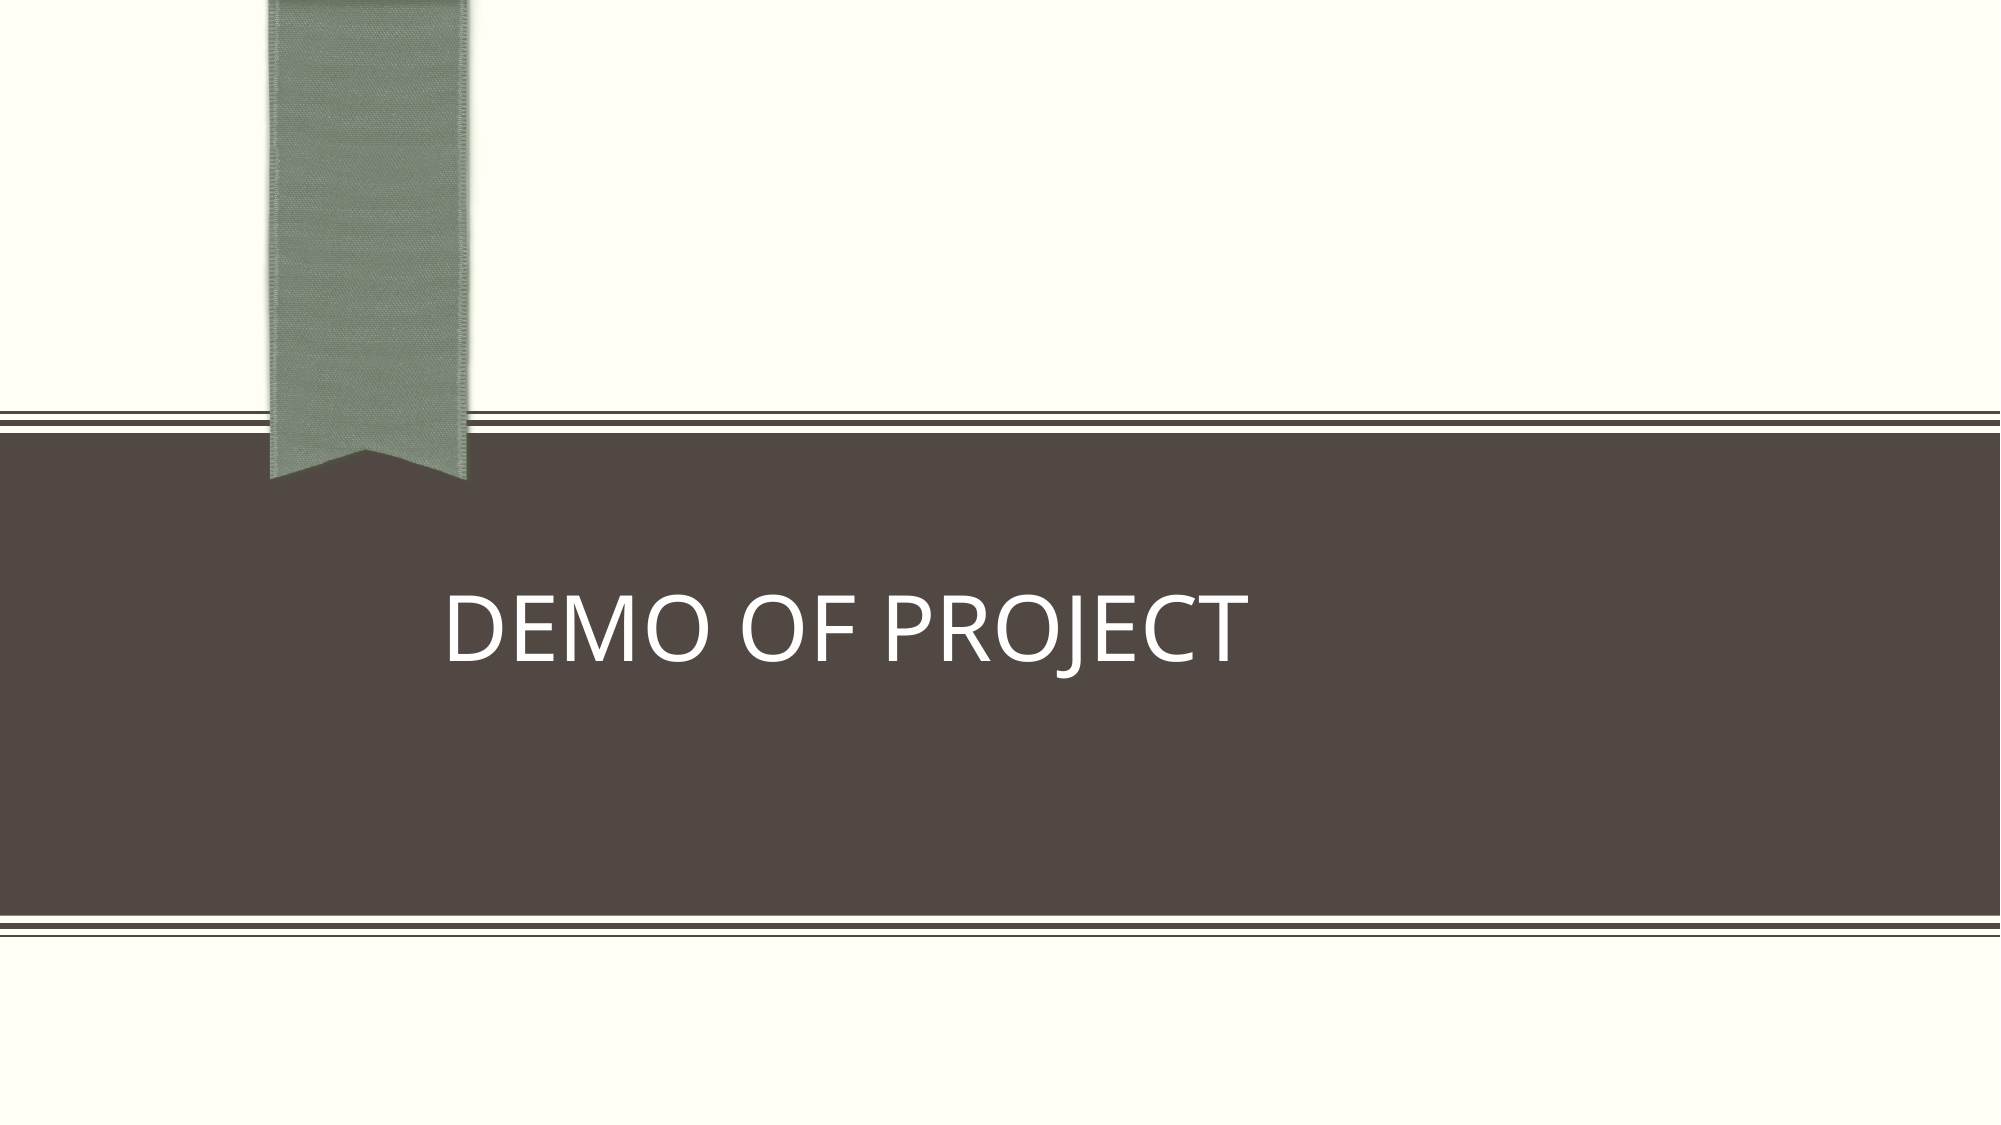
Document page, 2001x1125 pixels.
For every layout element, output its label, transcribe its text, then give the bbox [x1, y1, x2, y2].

title Demo of Project [441, 493, 1431, 771]
